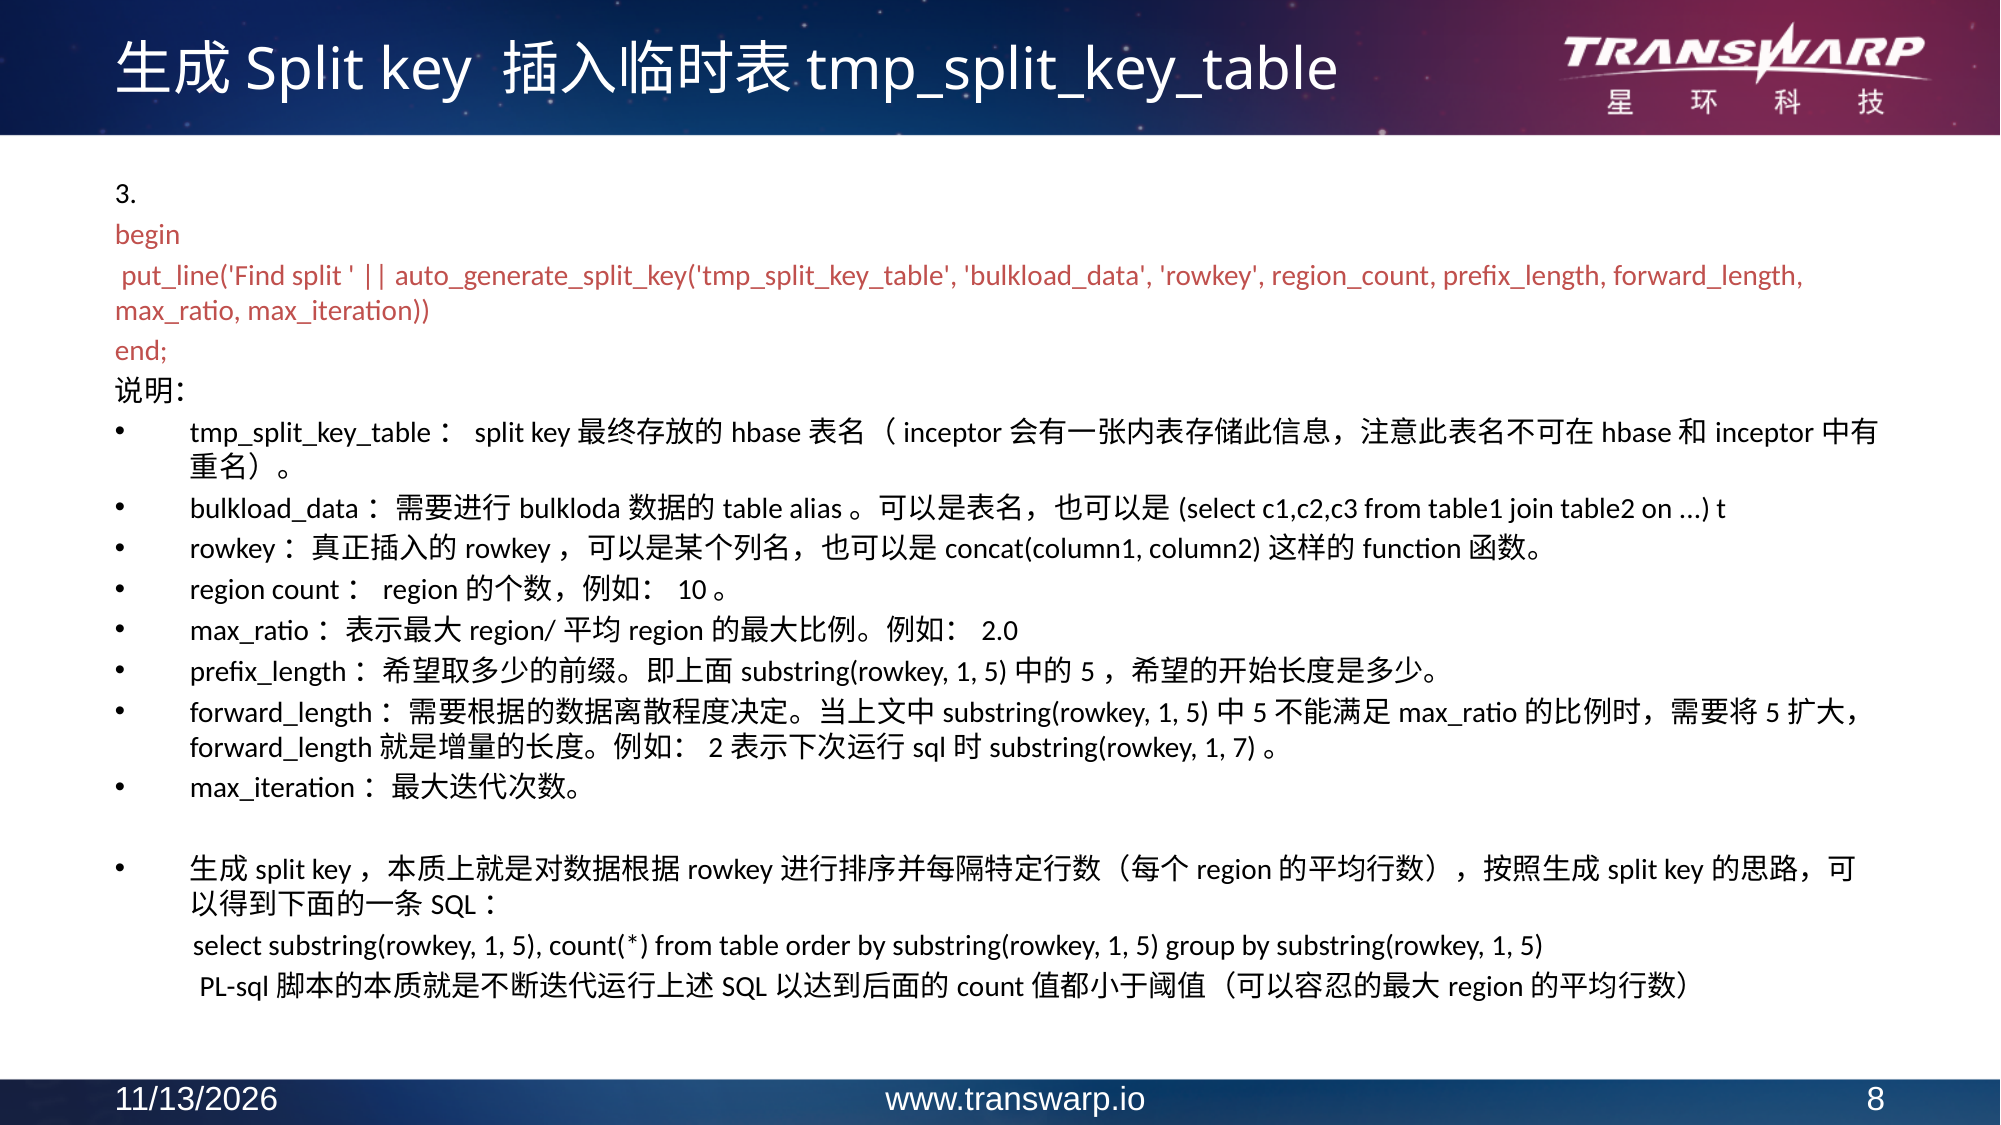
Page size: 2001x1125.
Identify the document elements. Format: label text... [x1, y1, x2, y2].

title 生成Split key 插入临时表tmp_split_key_table [99, 0, 1900, 133]
list 3. begin put_line('Find split ' || auto_generate_split_key('tmp_split_key_table', 'bulkload_data', 'rowkey', region_count, prefix_length, forward_length, max_ratio, max_iteration)) end; 说明： tmp_split_key_table：split key最终存放的hbase表名（inceptor会有一张内表存储此信息，注意此表名不可在hbase和inceptor中有重名）。 bulkload_data：需要进行bulkloda数据的table alias。可以是表名，也可以是(select c1,c2,c3 from table1 join table2 on ...) t rowkey：真正插入的rowkey，可以是某个列名，也可以是concat(column1, column2)这样的function函数。 region count：region的个数，例如：10。 max_ratio：表示最大region/平均region的最大比例。例如：2.0 prefix_length：希望取多少的前缀。即上面substring(rowkey, 1, 5)中的5，希望的开始长度是多少。 forward_length：需要根据的数据离散程度决定。当上文中substring(rowkey, 1, 5)中5不能满足max_ratio的比例时，需要将5扩大，forward_length就是增量的长度。例如：2表示下次运行sql时substring(rowkey, 1, 7)。 max_iteration：最大迭代次数。 生成split key，本质上就是对数据根据rowkey进行排序并每隔特定行数（每个region的平均行数），按照生成split key的思路，可以得到下面的一条SQL： select substring(rowkey, 1, 5), count(*) from table order by substring(rowkey, 1, 5) group by substring(rowkey, 1, 5) PL-sql脚本的本质就是不断迭代运行上述SQL以达到后面的count值都小于阈值（可以容忍的最大region的平均行数） [99, 166, 1900, 1049]
picture [0, 0, 2000, 1125]
